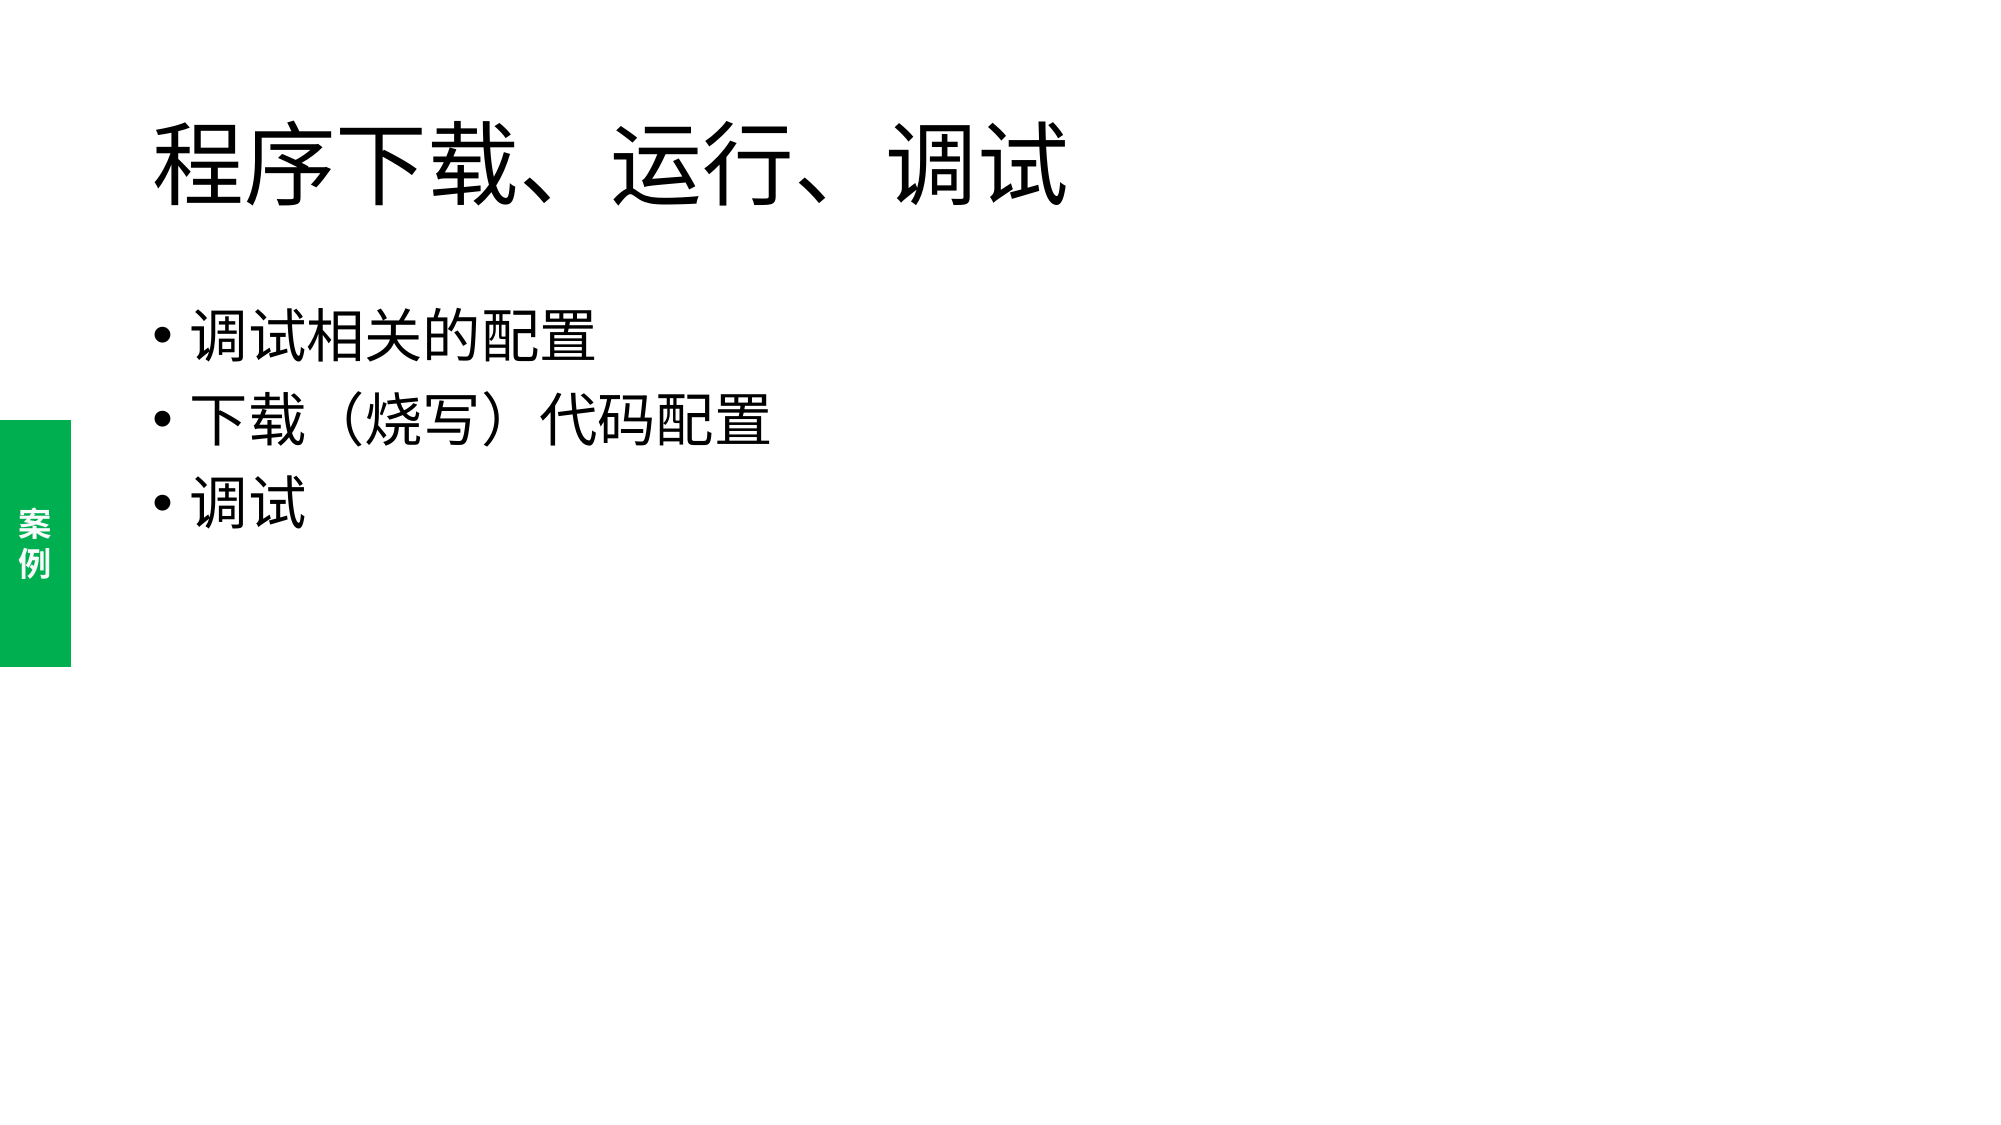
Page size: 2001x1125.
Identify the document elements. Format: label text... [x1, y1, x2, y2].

list 调试相关的配置 下载（烧写）代码配置 调试 [137, 299, 1863, 1014]
title 程序下载、运行、调试 [137, 59, 1863, 278]
